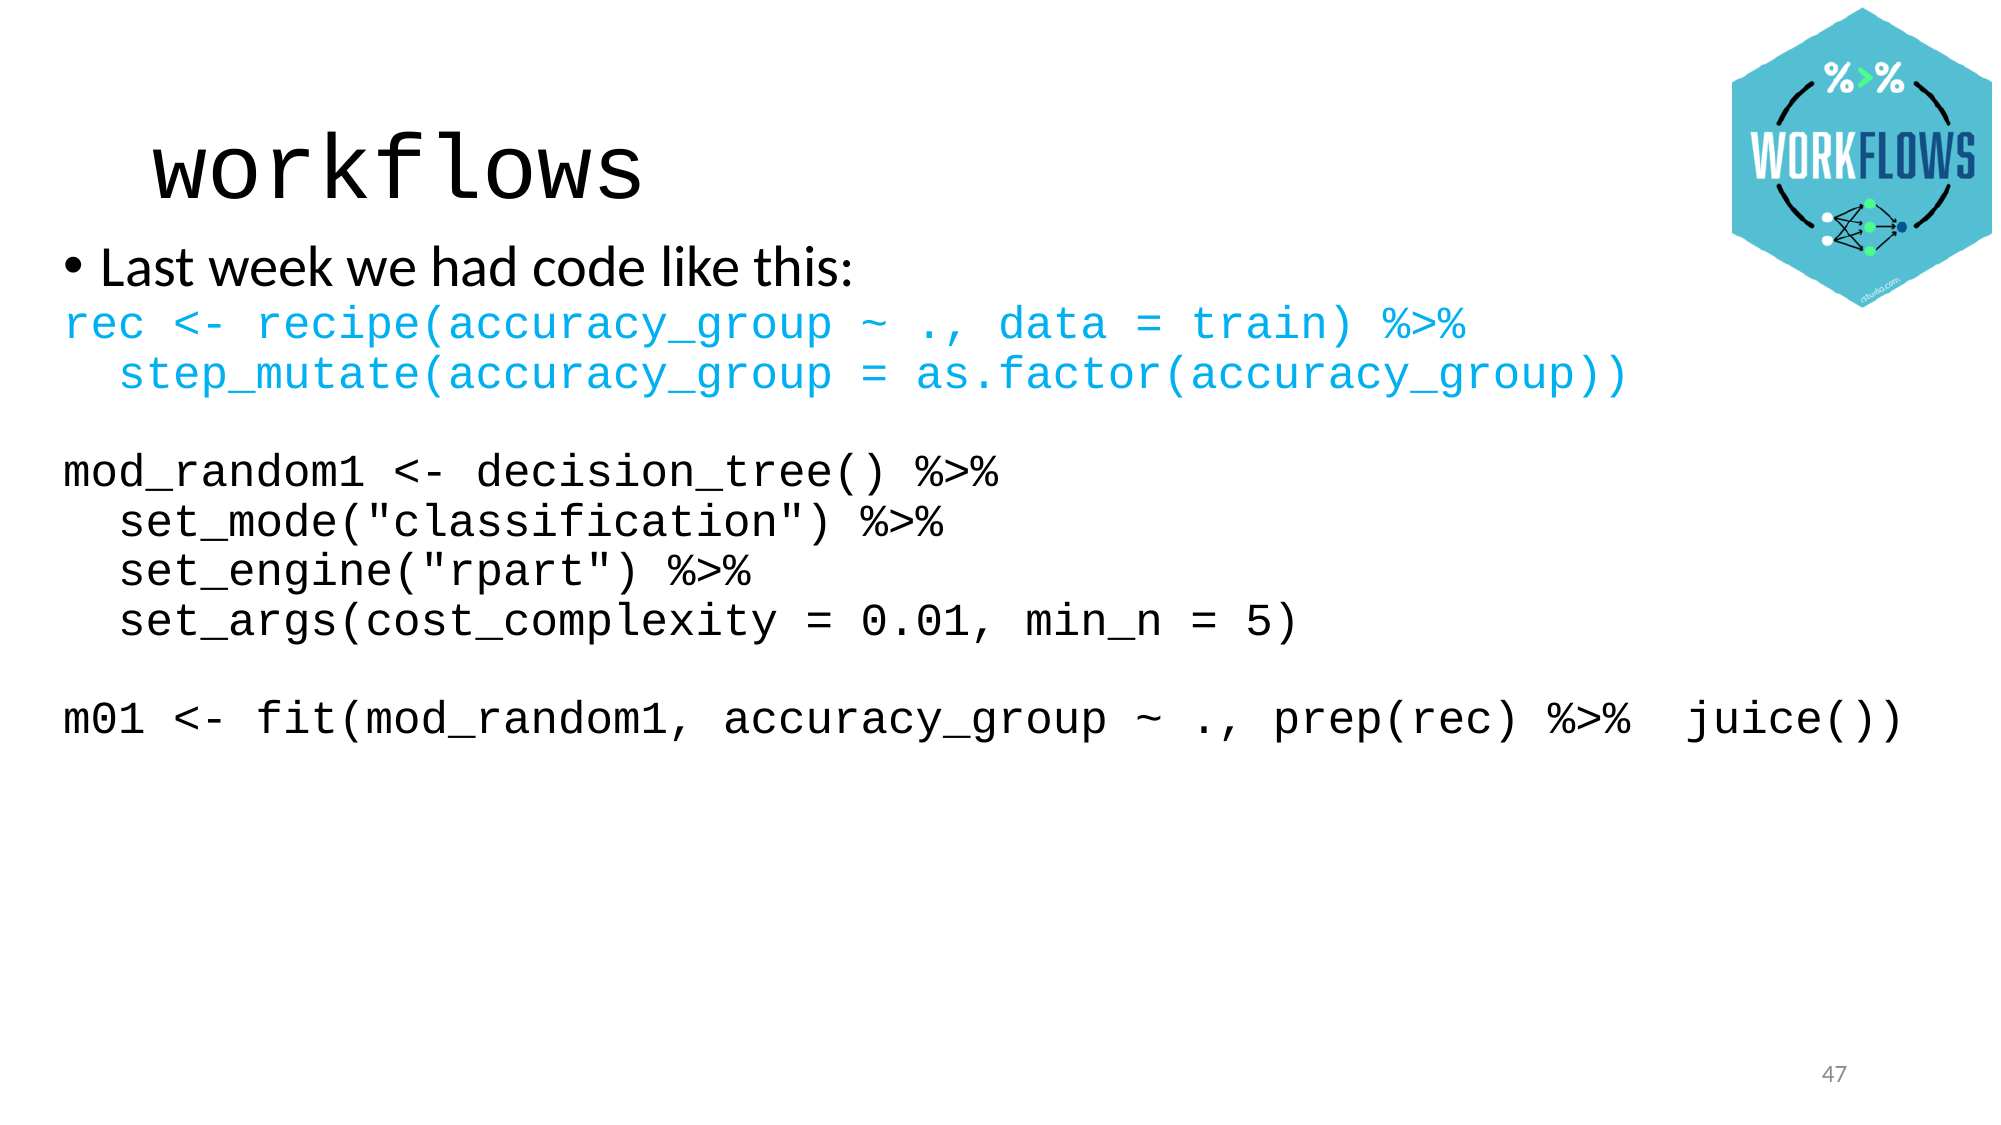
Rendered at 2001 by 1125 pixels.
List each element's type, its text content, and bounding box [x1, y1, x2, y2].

title workflows [137, 59, 1732, 228]
list Last week we had code like this: rec <- recipe(accuracy_group ~ ., data = train) %>% step_mutate(accuracy_group = as.factor(accuracy_group)) mod_random1 <- decision_tree() %>% set_mode("classification") %>% set_engine("rpart") %>% set_args(cost_complexity = 0.01, min_n = 5) m01 <- fit(mod_random1, accuracy_group ~ ., prep(rec) %>% juice()) [48, 228, 1973, 1103]
slide_number 47 [1412, 1042, 1863, 1103]
picture [1732, 7, 1992, 308]
